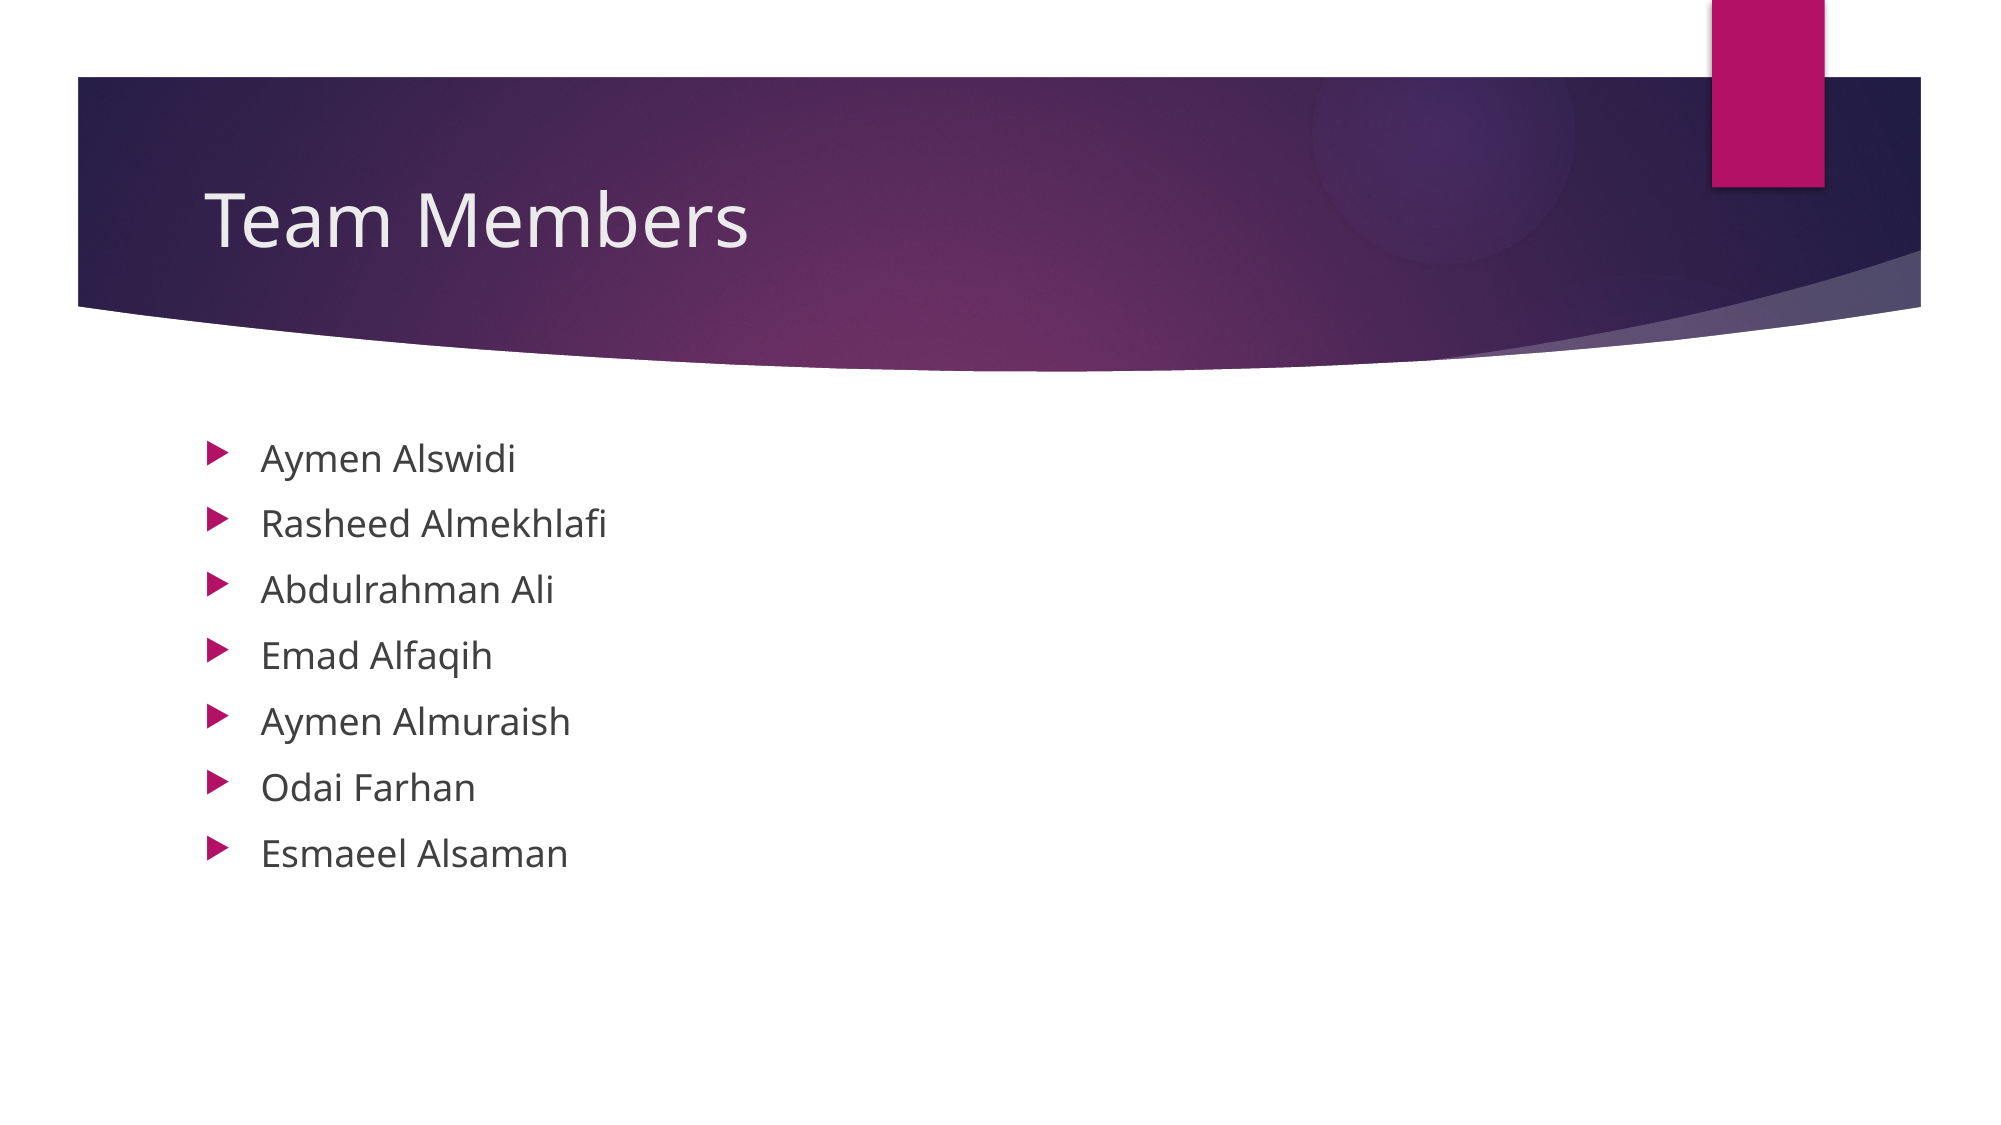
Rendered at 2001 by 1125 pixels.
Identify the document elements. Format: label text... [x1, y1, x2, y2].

title Team Members [189, 159, 1627, 276]
list Aymen Alswidi Rasheed Almekhlafi Abdulrahman Ali Emad Alfaqih Aymen Almuraish Odai Farhan Esmaeel Alsaman [189, 427, 1638, 988]
